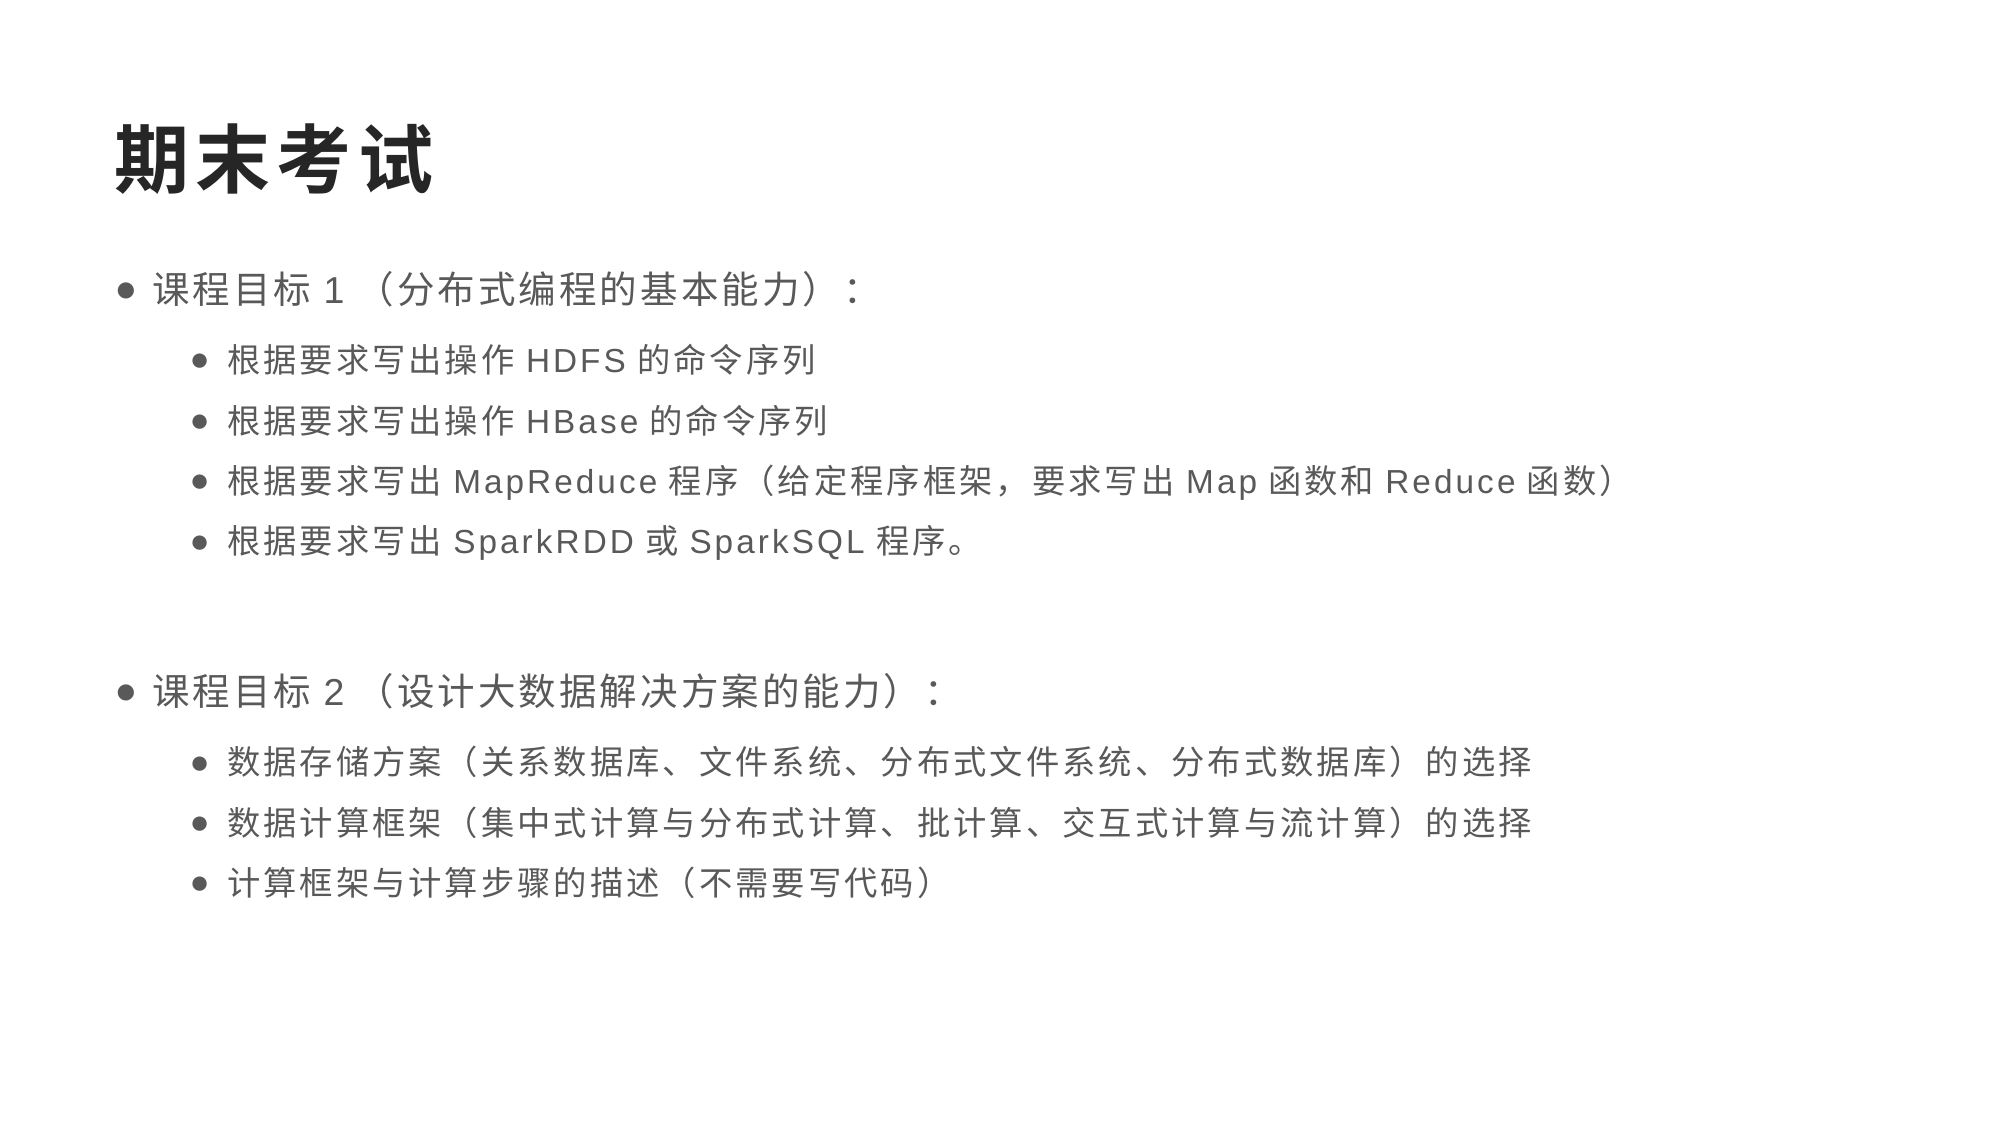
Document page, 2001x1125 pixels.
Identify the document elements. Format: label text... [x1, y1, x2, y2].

list 课程目标1（分布式编程的基本能力）： 根据要求写出操作HDFS的命令序列 根据要求写出操作HBase的命令序列 根据要求写出MapReduce程序（给定程序框架，要求写出Map函数和Reduce函数） 根据要求写出SparkRDD或SparkSQL程序。 课程目标2（设计大数据解决方案的能力）： 数据存储方案（关系数据库、文件系统、分布式文件系统、分布式数据库）的选择 数据计算框架（集中式计算与分布式计算、批计算、交互式计算与流计算）的选择 计算框架与计算步骤的描述（不需要写代码） [99, 244, 1900, 1026]
title 期末考试 [99, 99, 1900, 216]
